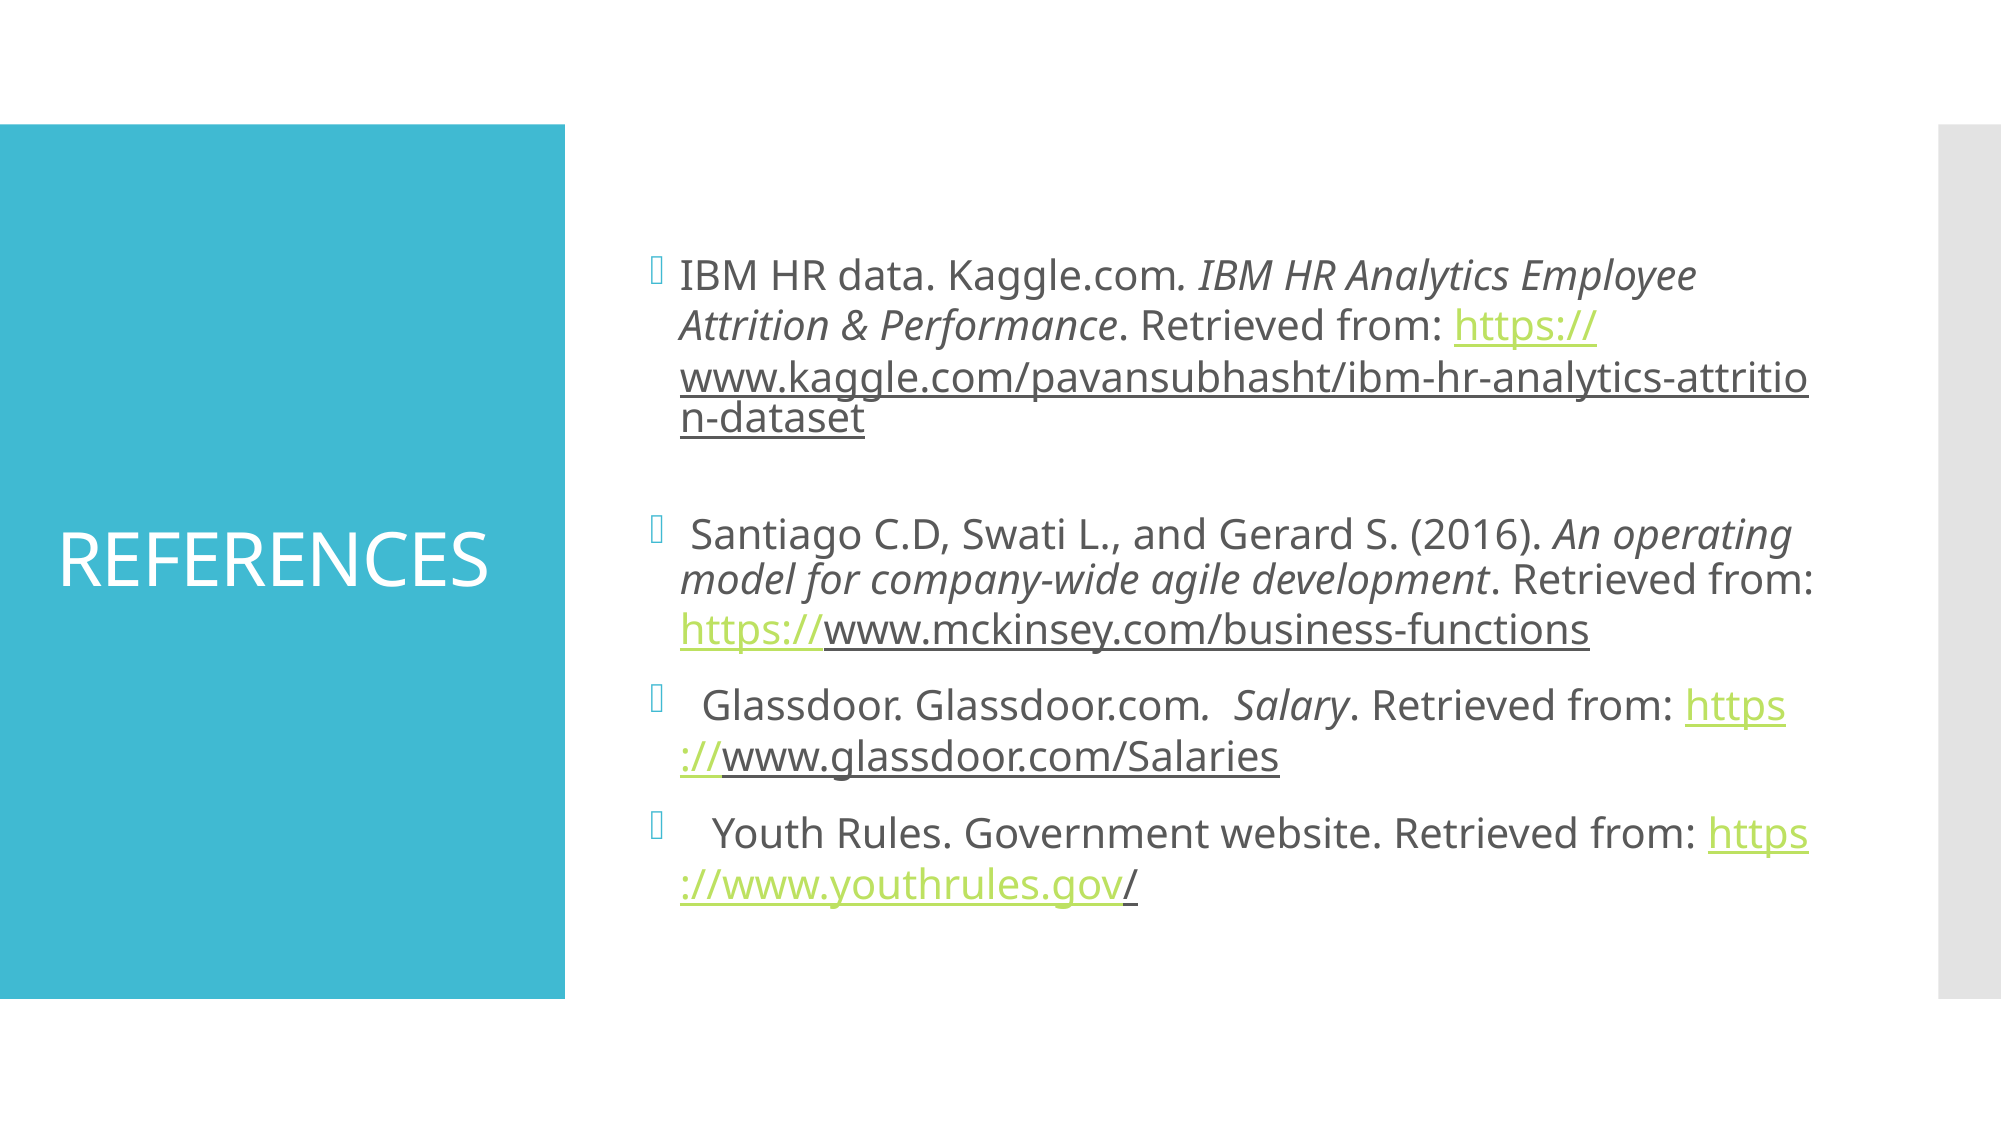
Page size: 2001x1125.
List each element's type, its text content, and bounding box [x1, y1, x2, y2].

list IBM HR data. Kaggle.com. IBM HR Analytics Employee Attrition & Performance. Retrieved from: https://www.kaggle.com/pavansubhasht/ibm-hr-analytics-attrition-dataset Santiago C.D, Swati L., and Gerard S. (2016). An operating model for company-wide agile development. Retrieved from: https://www.mckinsey.com/business-functions Glassdoor. Glassdoor.com. Salary. Retrieved from: https://www.glassdoor.com/Salaries Youth Rules. Government website. Retrieved from: https://www.youthrules.gov/ [634, 141, 1835, 982]
title REFERENCES [41, 184, 525, 940]
